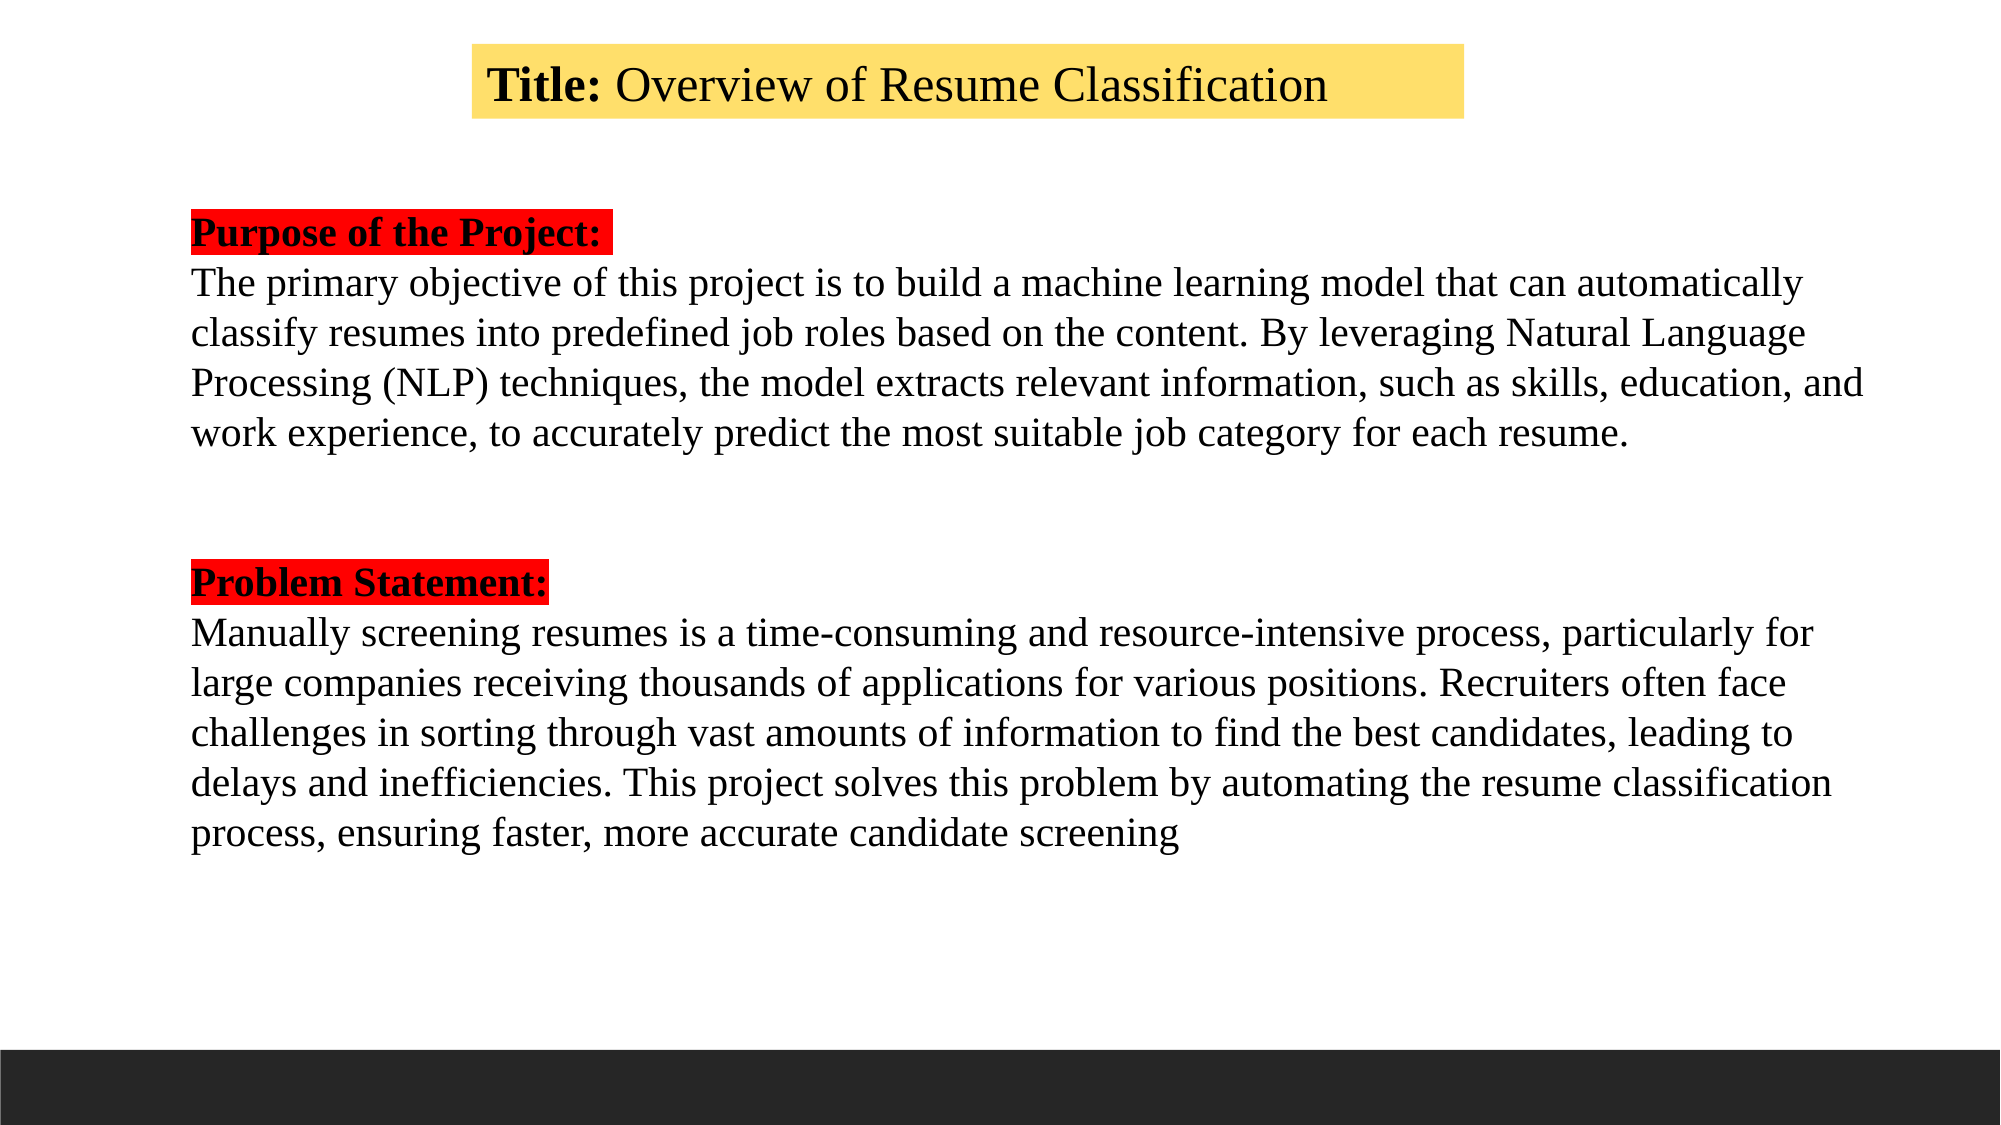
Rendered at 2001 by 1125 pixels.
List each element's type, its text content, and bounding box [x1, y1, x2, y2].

text_box Purpose of the Project: The primary objective of this project is to build a machine learning model that can automatically classify resumes into predefined job roles based on the content. By leveraging Natural Language Processing (NLP) techniques, the model extracts relevant information, such as skills, education, and work experience, to accurately predict the most suitable job category for each resume. Problem Statement: Manually screening resumes is a time-consuming and resource-intensive process, particularly for large companies receiving thousands of applications for various positions. Recruiters often face challenges in sorting through vast amounts of information to find the best candidates, leading to delays and inefficiencies. This project solves this problem by automating the resume classification process, ensuring faster, more accurate candidate screening [176, 197, 1917, 913]
text_box Title: Overview of Resume Classification [471, 43, 1465, 119]
